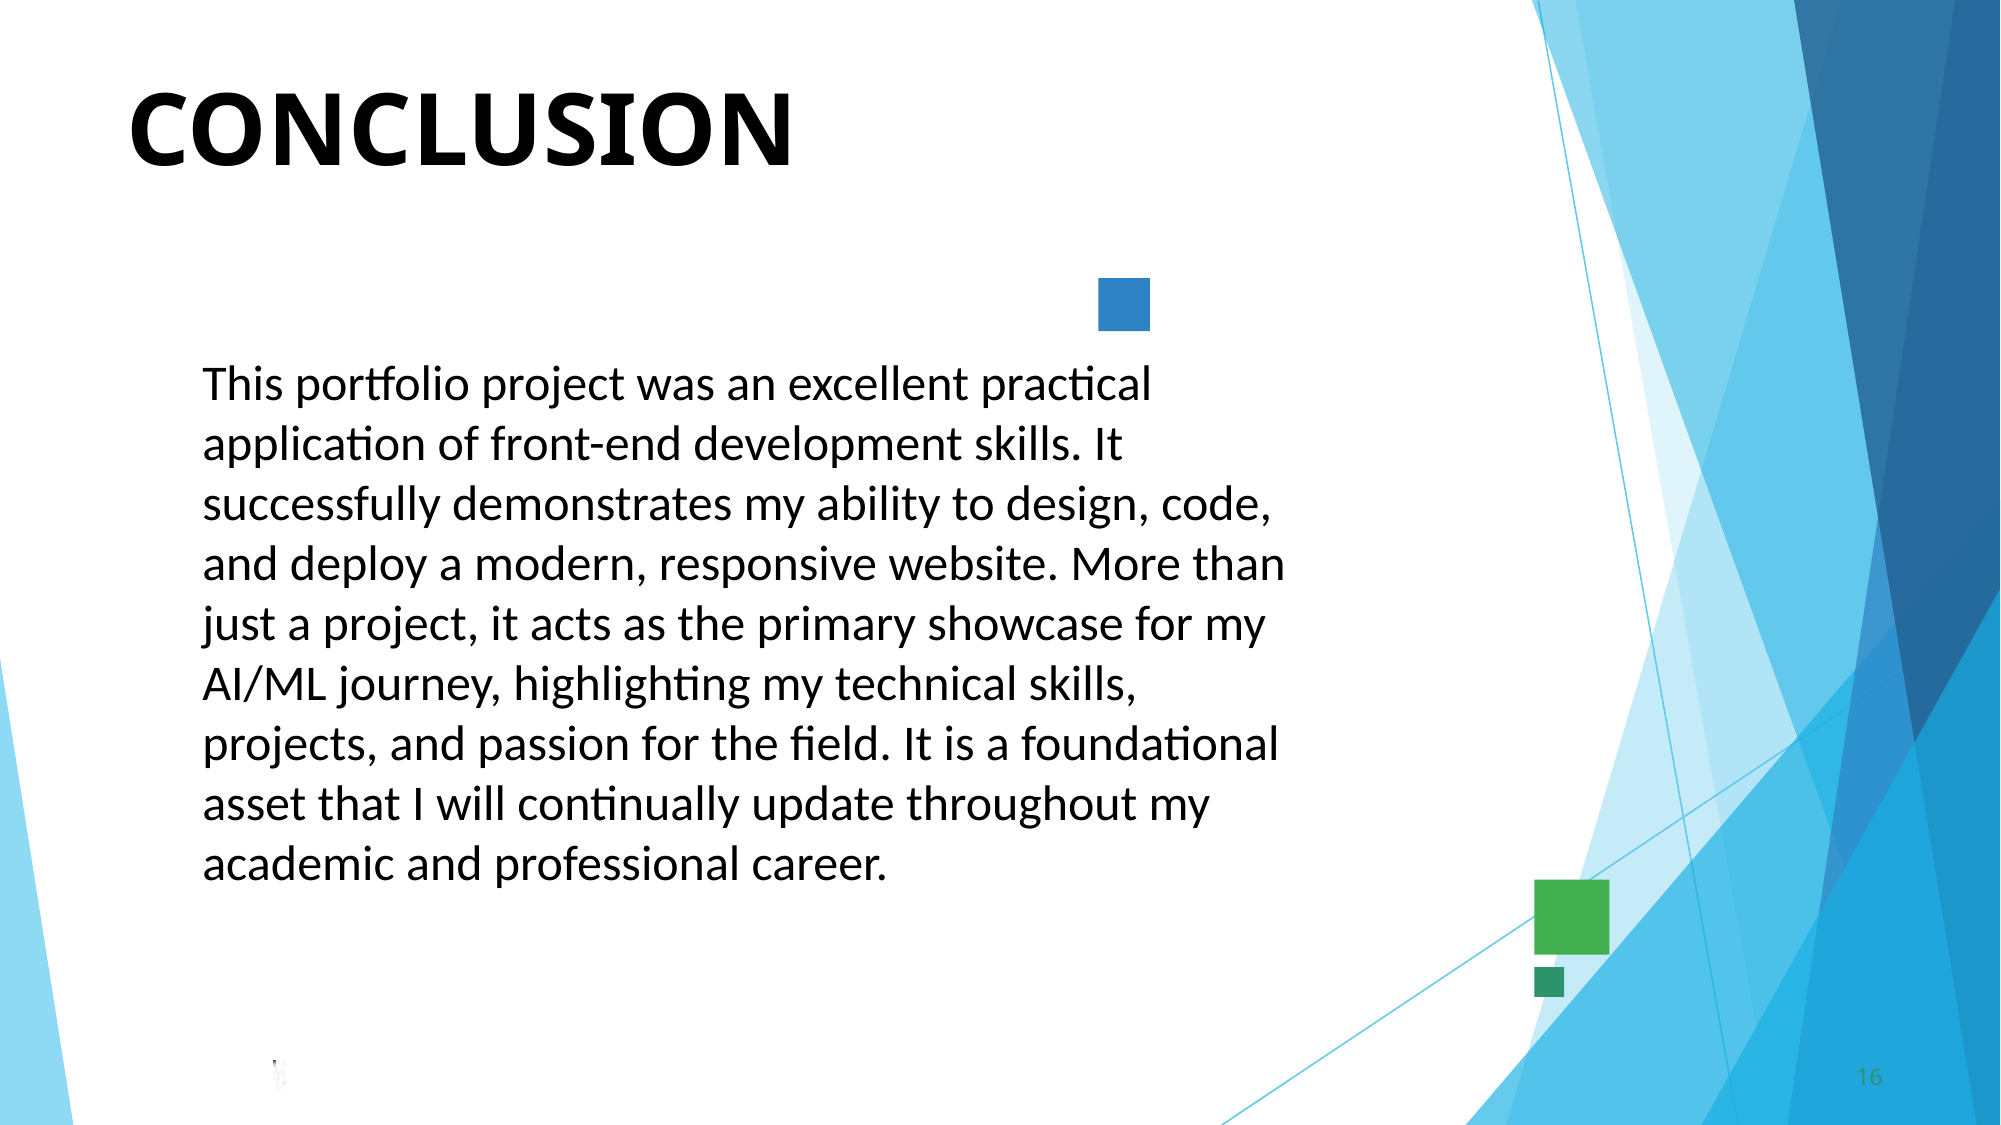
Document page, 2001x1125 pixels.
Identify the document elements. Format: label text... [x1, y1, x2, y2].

text_box This portfolio project was an excellent practical application of front-end development skills. It successfully demonstrates my ability to design, code, and deploy a modern, responsive website. More than just a project, it acts as the primary showcase for my AI/ML journey, highlighting my technical skills, projects, and passion for the field. It is a foundational asset that I will continually update throughout my academic and professional career. [187, 343, 1314, 899]
picture [273, 1060, 287, 1091]
text_box 16 [1849, 1061, 1888, 1095]
text_box [1534, 879, 1610, 955]
text_box [1534, 967, 1565, 997]
title CONCLUSION [123, 63, 875, 254]
text_box [1098, 278, 1150, 332]
